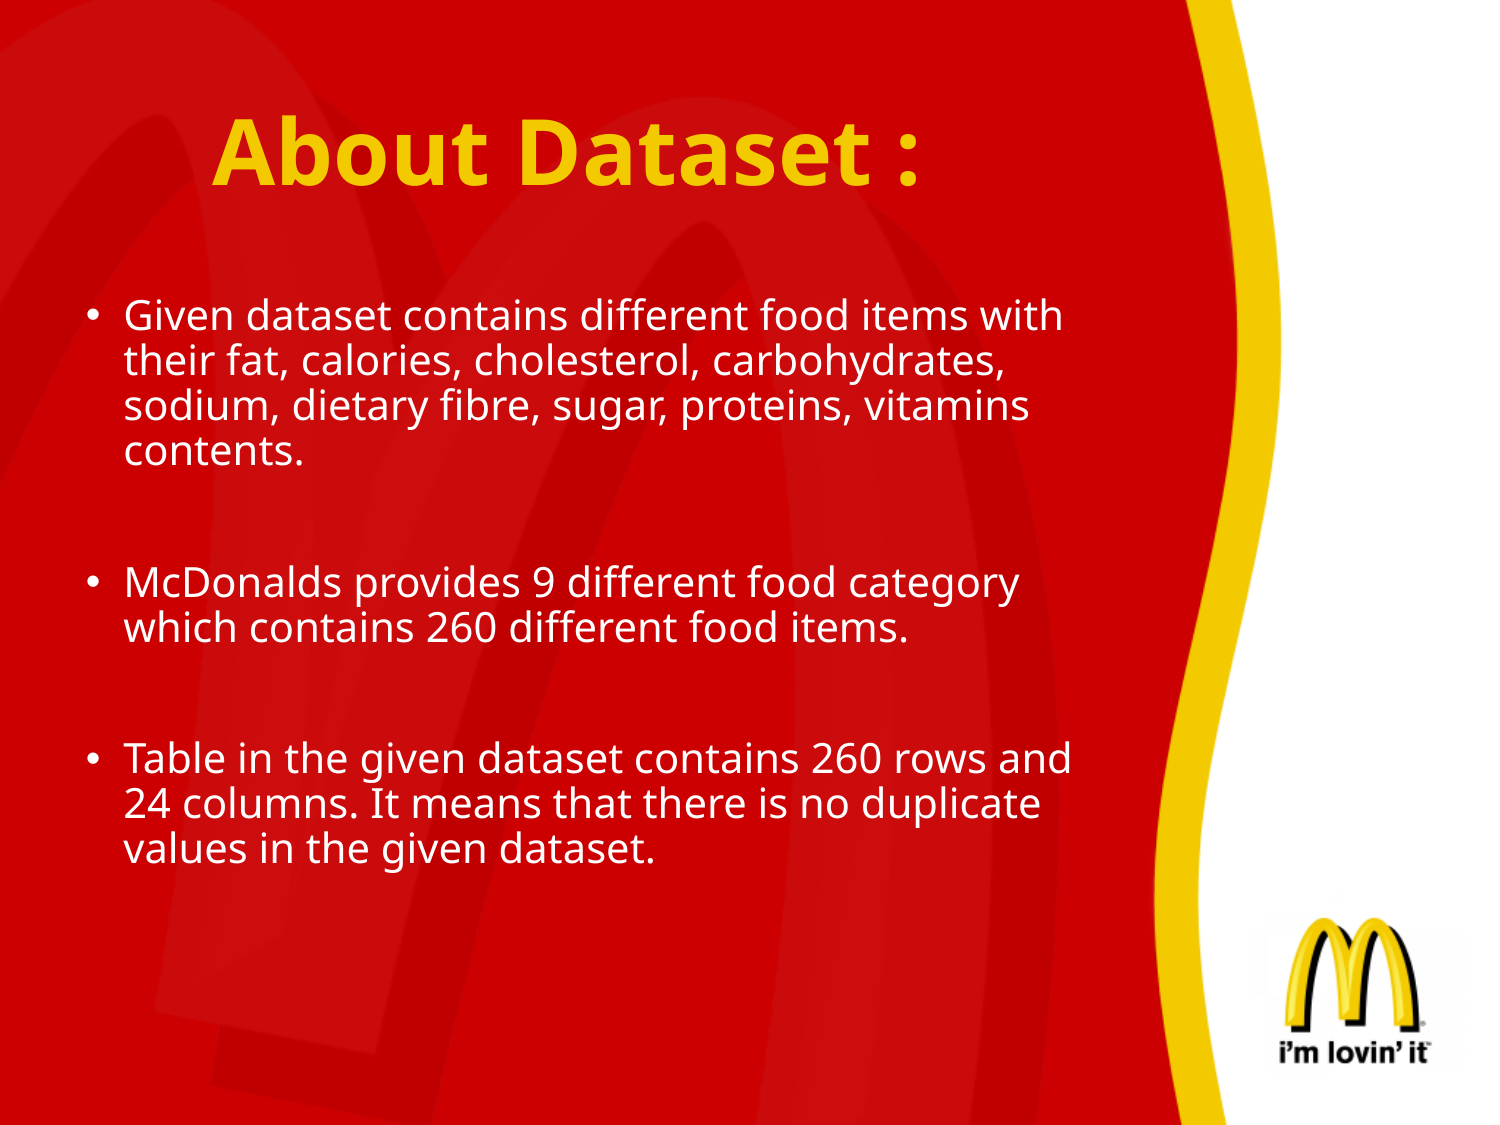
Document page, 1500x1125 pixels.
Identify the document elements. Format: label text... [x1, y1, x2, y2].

picture [0, 0, 1500, 1125]
list Given dataset contains different food items with their fat, calories, cholesterol, carbohydrates, sodium, dietary fibre, sugar, proteins, vitamins contents. McDonalds provides 9 different food category which contains 260 different food items. Table in the given dataset contains 260 rows and 24 columns. It means that there is no duplicate values in the given dataset. [70, 287, 1089, 1001]
title About Dataset : [70, 47, 1089, 265]
